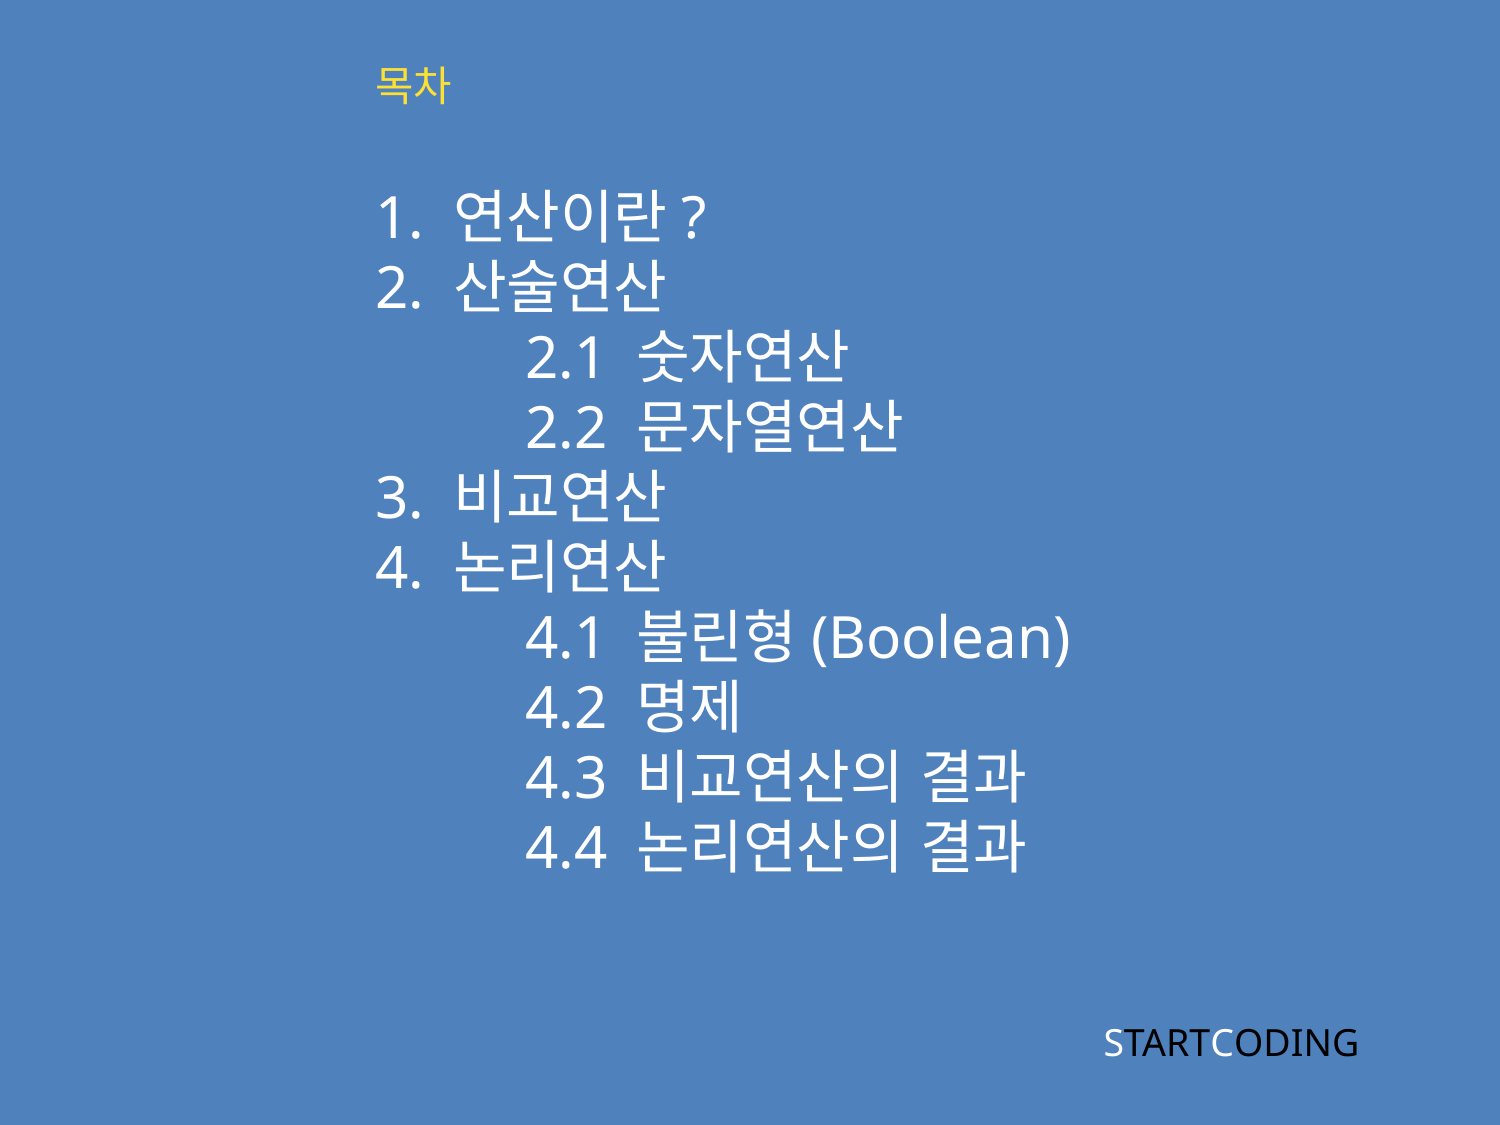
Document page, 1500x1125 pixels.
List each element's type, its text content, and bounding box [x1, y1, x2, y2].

text_box STARTCODING [1089, 1011, 1374, 1072]
title 목차 1. 연산이란? 2. 산술연산 2.1 숫자연산 2.2 문자열연산 3. 비교연산 4. 논리연산 4.1 불린형(Boolean) 4.2 명제 4.3 비교연산의 결과 4.4 논리연산의 결과 [360, 349, 1500, 591]
